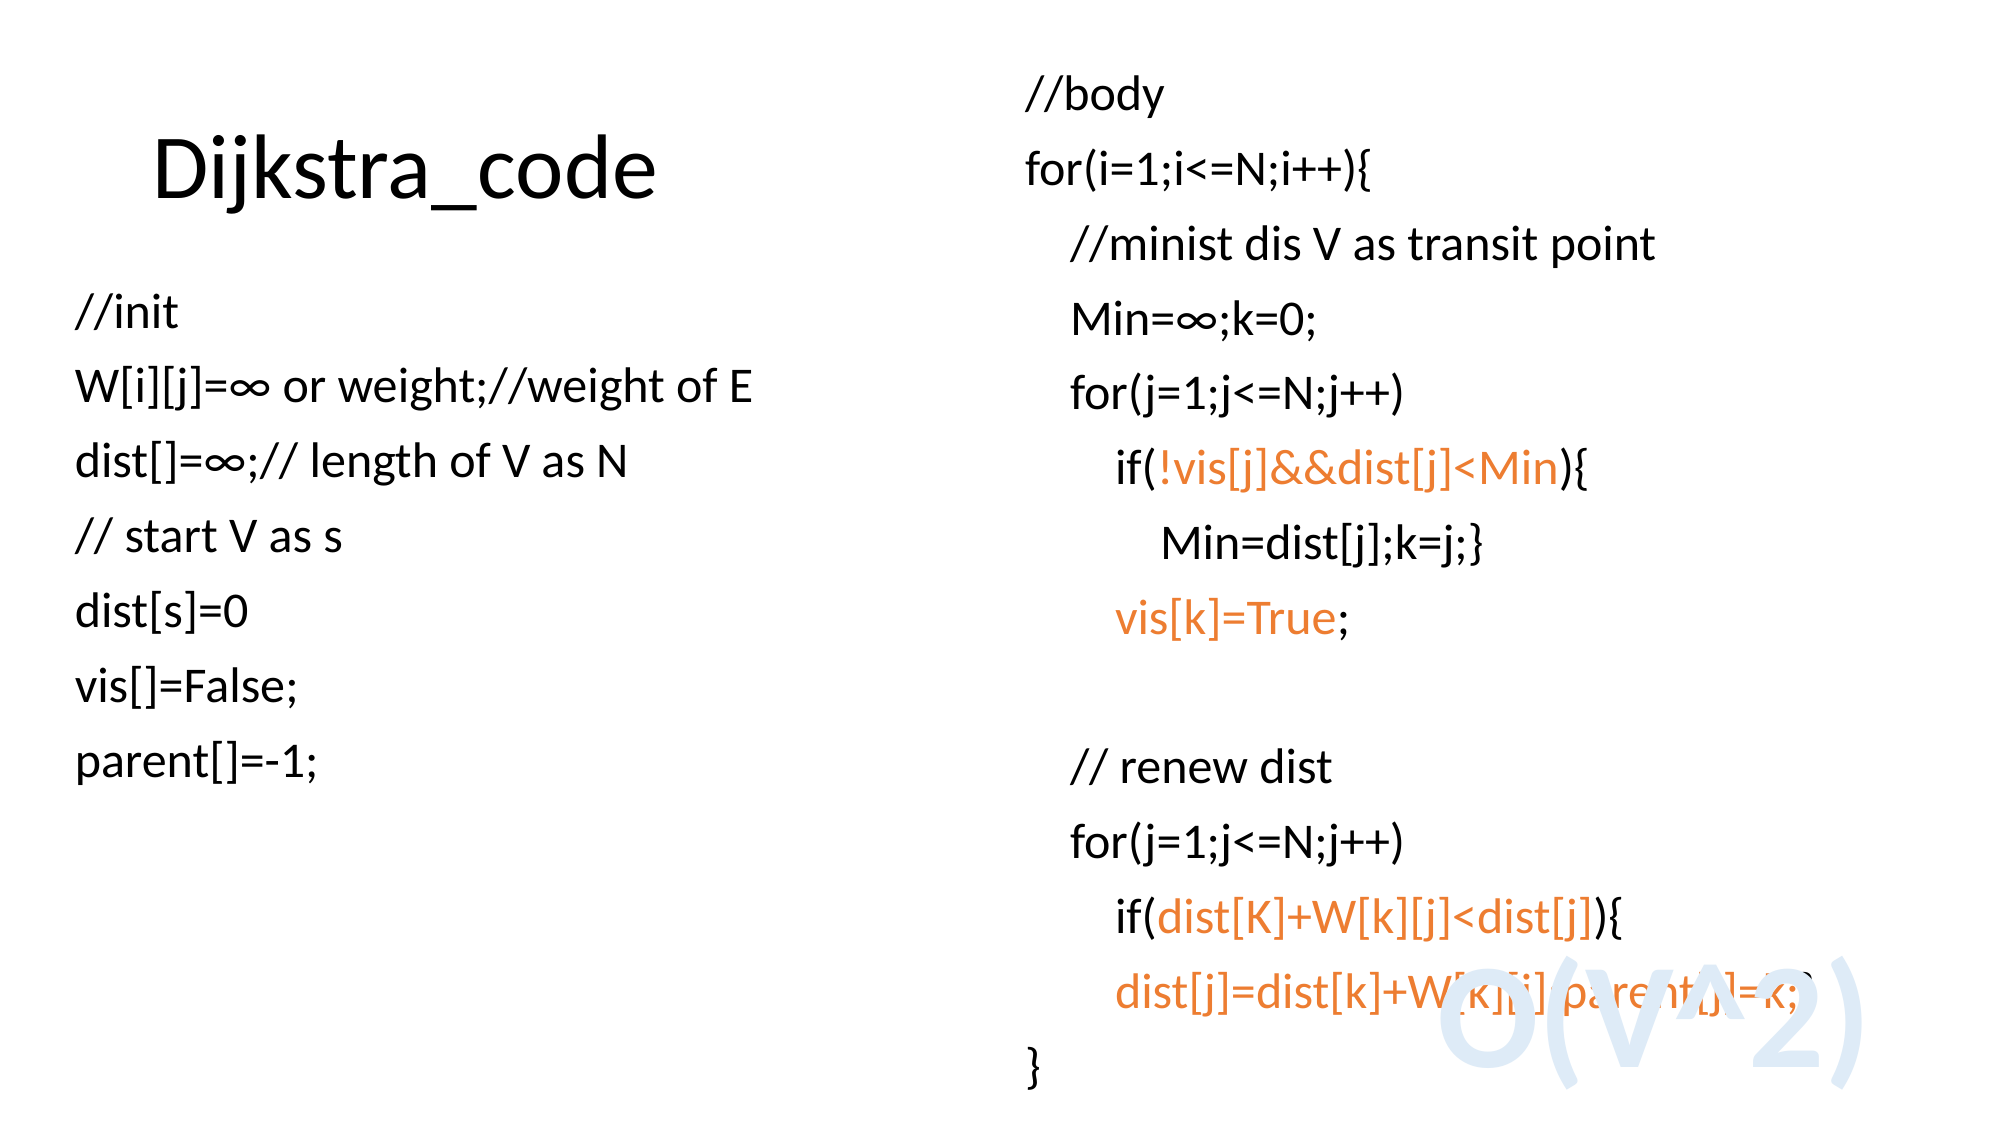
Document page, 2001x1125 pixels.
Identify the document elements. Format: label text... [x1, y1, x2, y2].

text_box //body for(i=1;i<=N;i++){ //minist dis V as transit point Min=∞;k=0; for(j=1;j<=N;j++) if(!vis[j]&&dist[j]<Min){ Min=dist[j];k=j;} vis[k]=True; // renew dist for(j=1;j<=N;j++) if(dist[K]+W[k][j]<dist[j]){ dist[j]=dist[k]+W[k][j];parent[j]=k;} } [1010, 59, 1952, 1107]
list //init W[i][j]=∞ or weight;//weight of E dist[]=∞;// length of V as N // start V as s dist[s]=0 vis[]=False; parent[]=-1; [59, 277, 905, 992]
title Dijkstra_code [137, 59, 1010, 278]
text_box O(V^2) [1422, 909, 1887, 1105]
